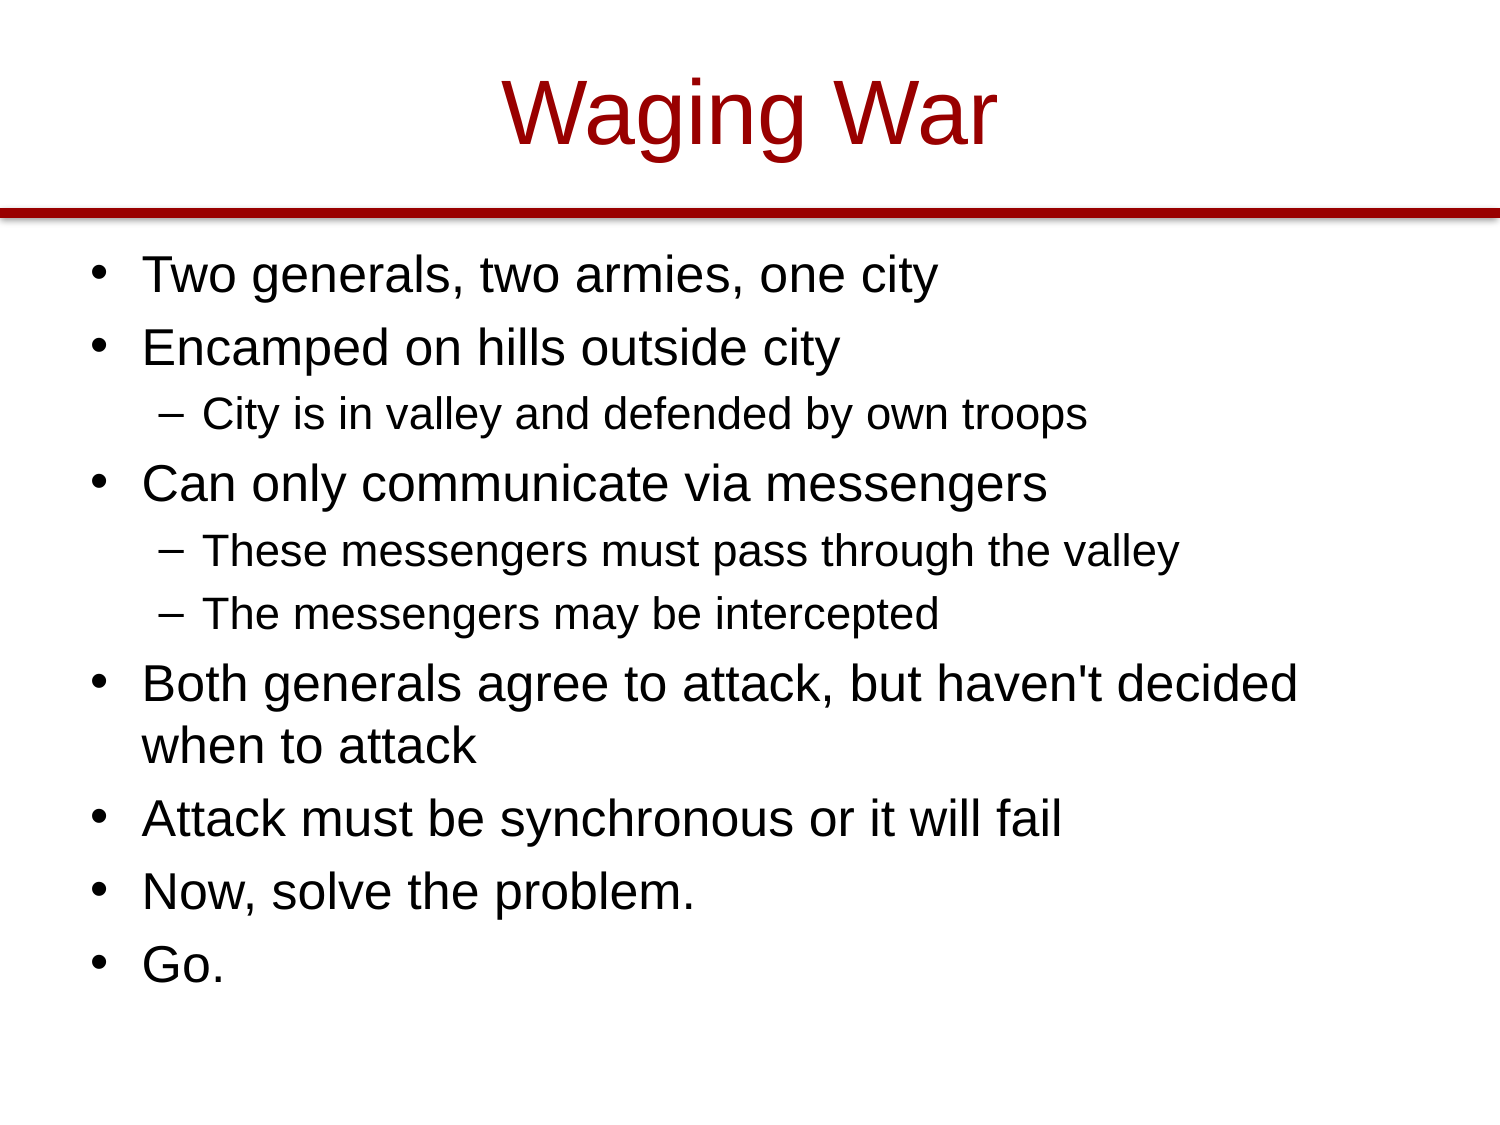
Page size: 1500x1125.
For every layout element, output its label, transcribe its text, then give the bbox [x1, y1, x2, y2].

list Two generals, two armies, one city Encamped on hills outside city City is in valley and defended by own troops Can only communicate via messengers These messengers must pass through the valley The messengers may be intercepted Both generals agree to attack, but haven't decided when to attack Attack must be synchronous or it will fail Now, solve the problem. Go. [75, 232, 1425, 1005]
title Waging War [75, 13, 1425, 202]
